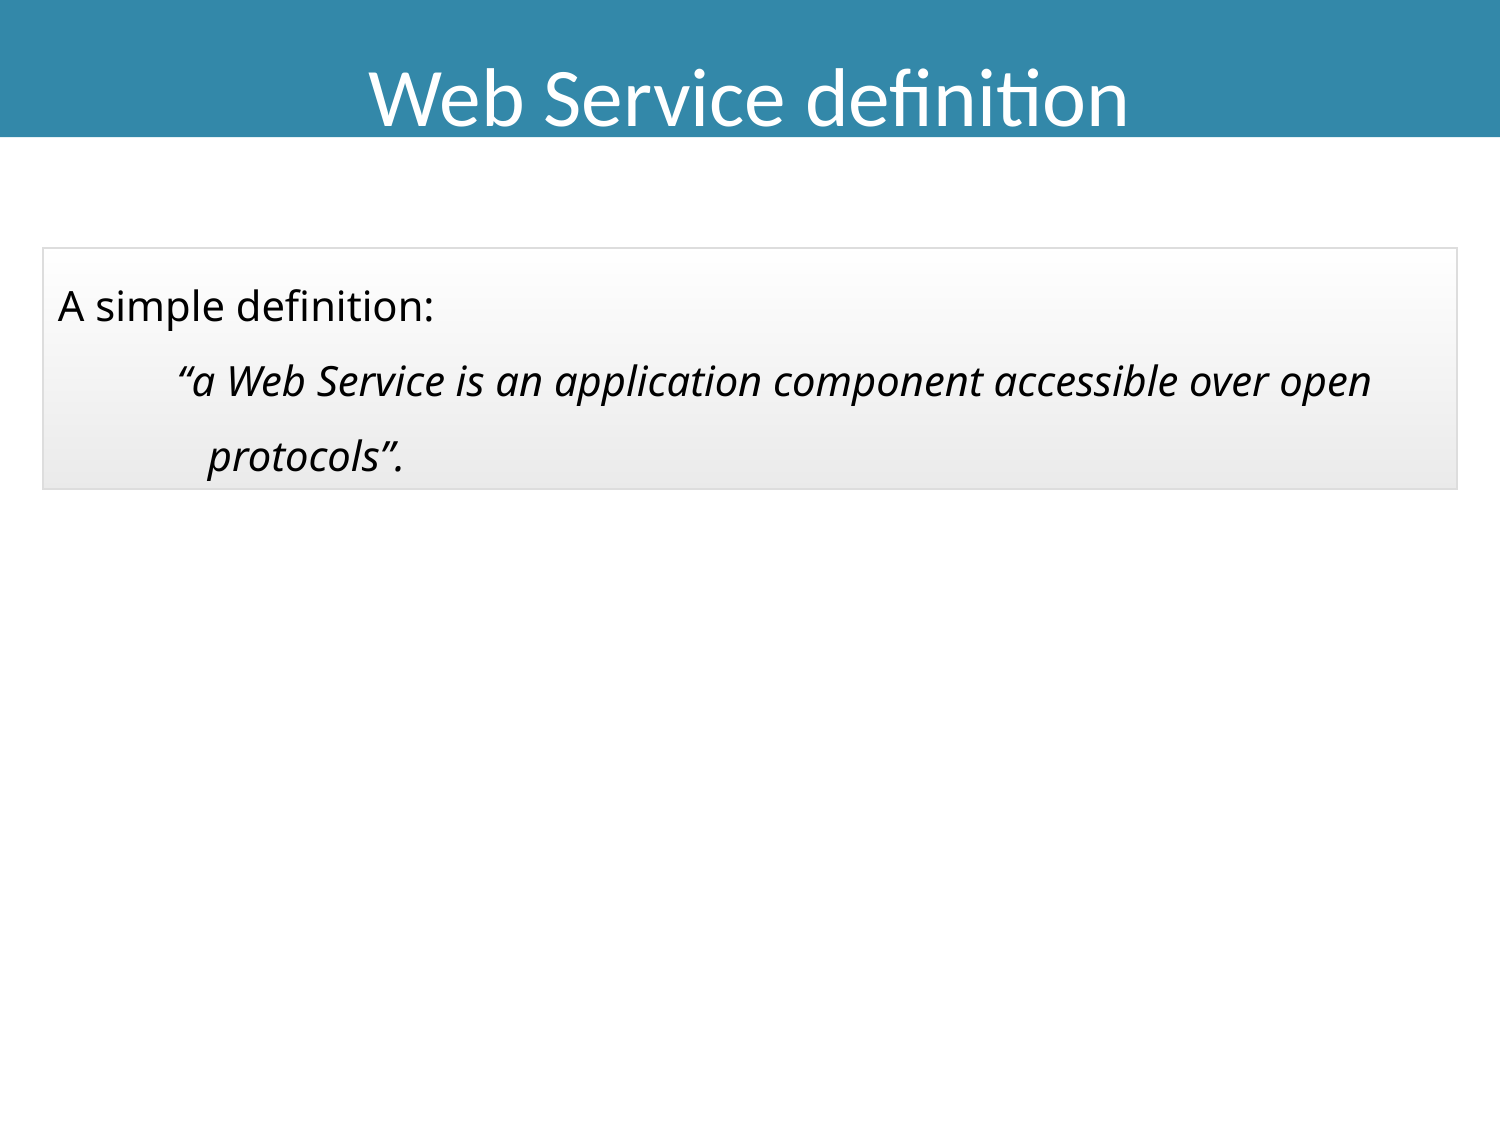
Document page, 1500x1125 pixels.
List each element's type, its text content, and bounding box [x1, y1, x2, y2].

text_box A simple definition: “a Web Service is an application component accessible over open protocols”. [43, 247, 1457, 489]
title Web Service definition [0, 0, 1500, 138]
